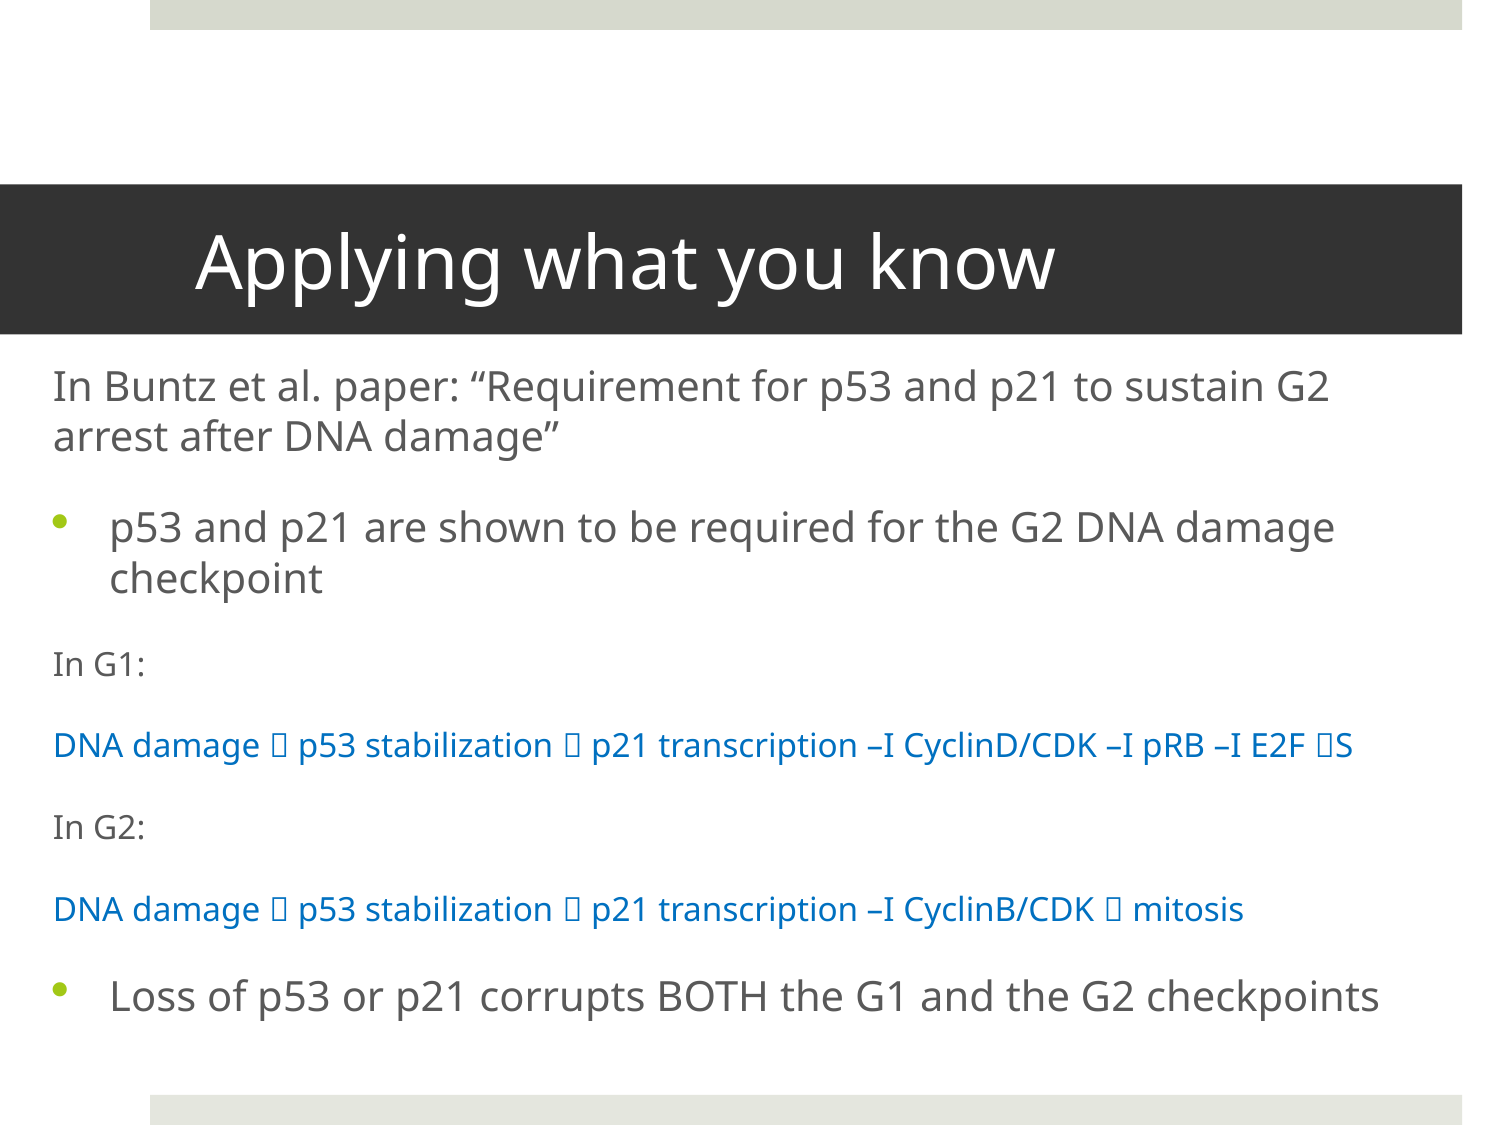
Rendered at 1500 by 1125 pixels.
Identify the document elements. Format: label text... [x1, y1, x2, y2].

title Applying what you know [0, 184, 1463, 335]
list In Buntz et al. paper: “Requirement for p53 and p21 to sustain G2 arrest after DNA damage” p53 and p21 are shown to be required for the G2 DNA damage checkpoint In G1: DNA damage  p53 stabilization  p21 transcription –I CyclinD/CDK –I pRB –I E2F S In G2: DNA damage  p53 stabilization  p21 transcription –I CyclinB/CDK  mitosis Loss of p53 or p21 corrupts BOTH the G1 and the G2 checkpoints [37, 351, 1463, 1125]
